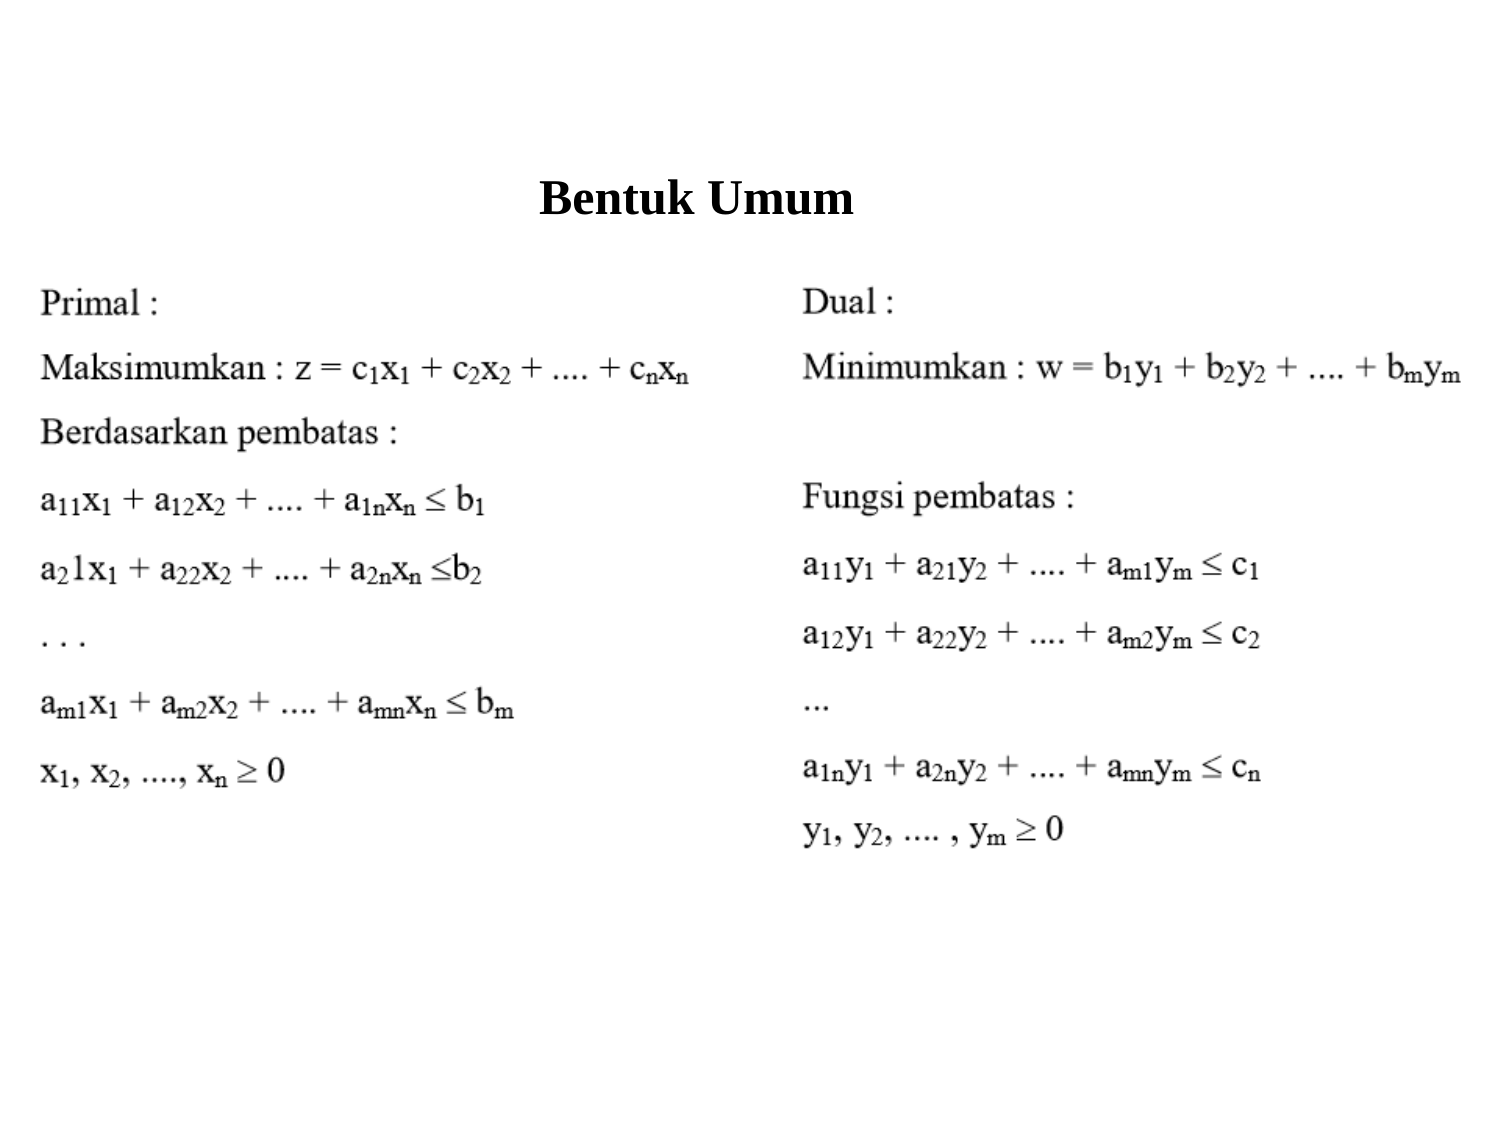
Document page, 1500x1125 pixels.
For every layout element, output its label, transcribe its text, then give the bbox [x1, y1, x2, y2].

picture [24, 274, 701, 813]
title Bentuk Umum [24, 162, 1336, 353]
picture [774, 262, 1476, 863]
